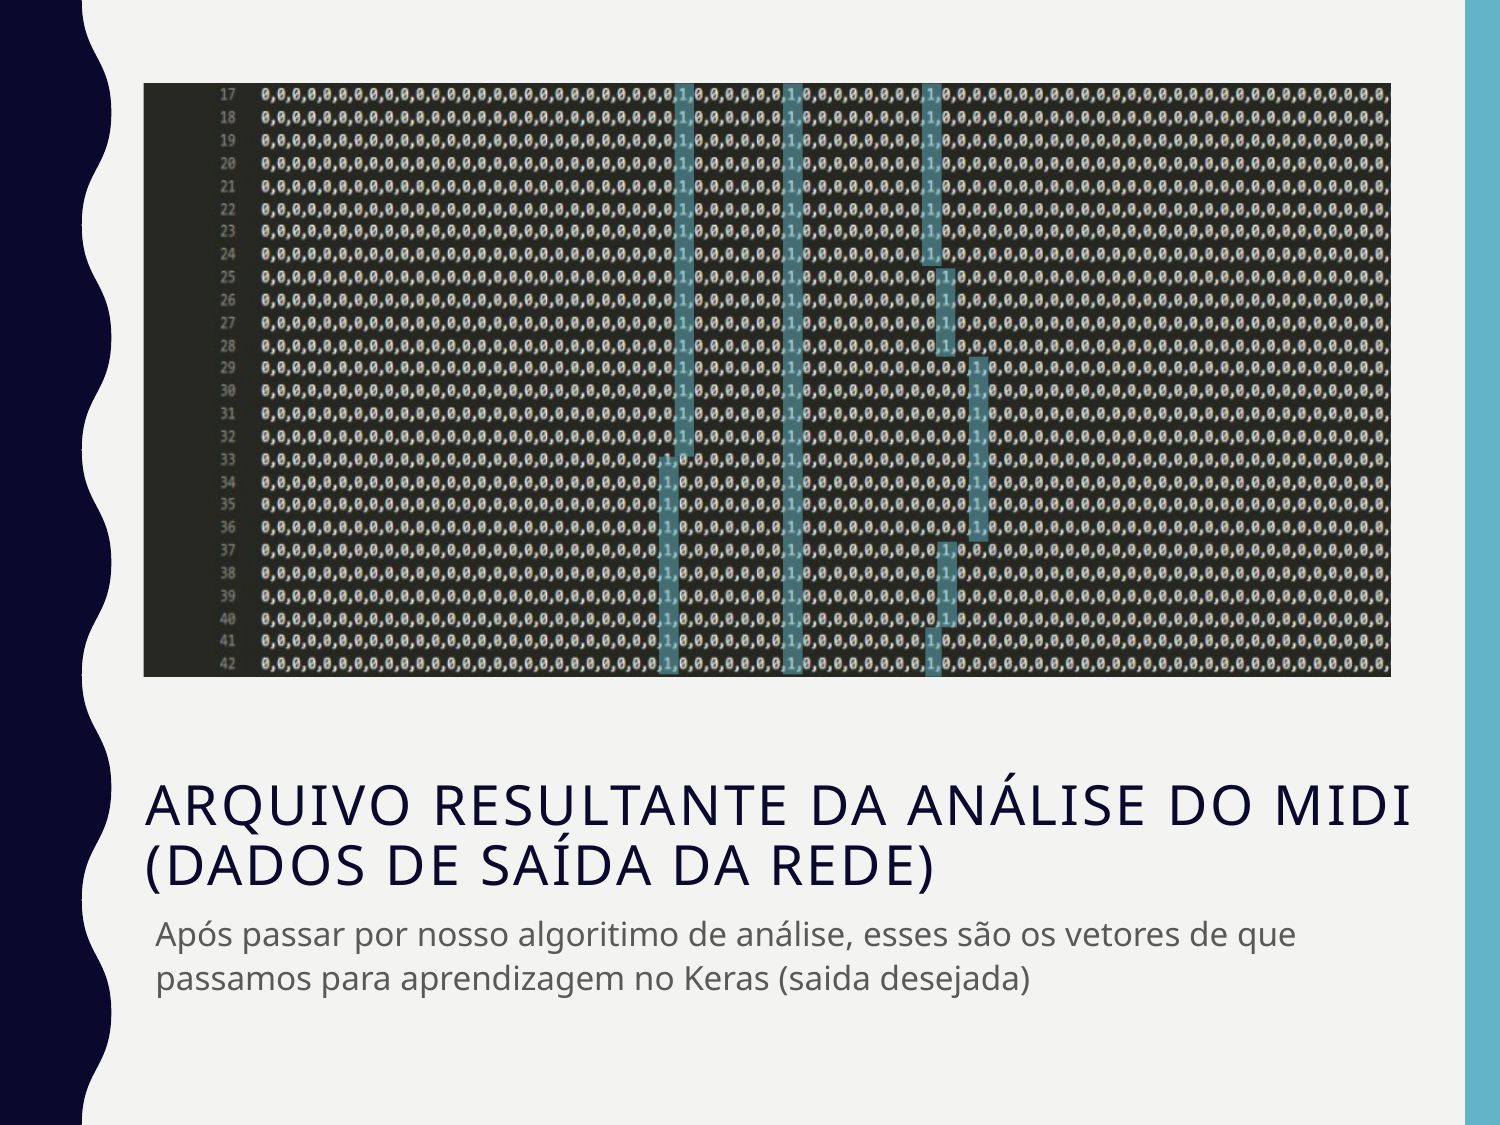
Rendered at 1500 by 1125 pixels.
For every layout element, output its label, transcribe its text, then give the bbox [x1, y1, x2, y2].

title Arquivo resultante da análise do MIDI (dADOS DE Saída DA REDE) [130, 770, 1436, 905]
list Após passar por nosso algoritimo de análise, esses são os vetores de que passamos para aprendizagem no Keras (saida desejada) [140, 901, 1446, 1025]
picture [143, 83, 1391, 677]
